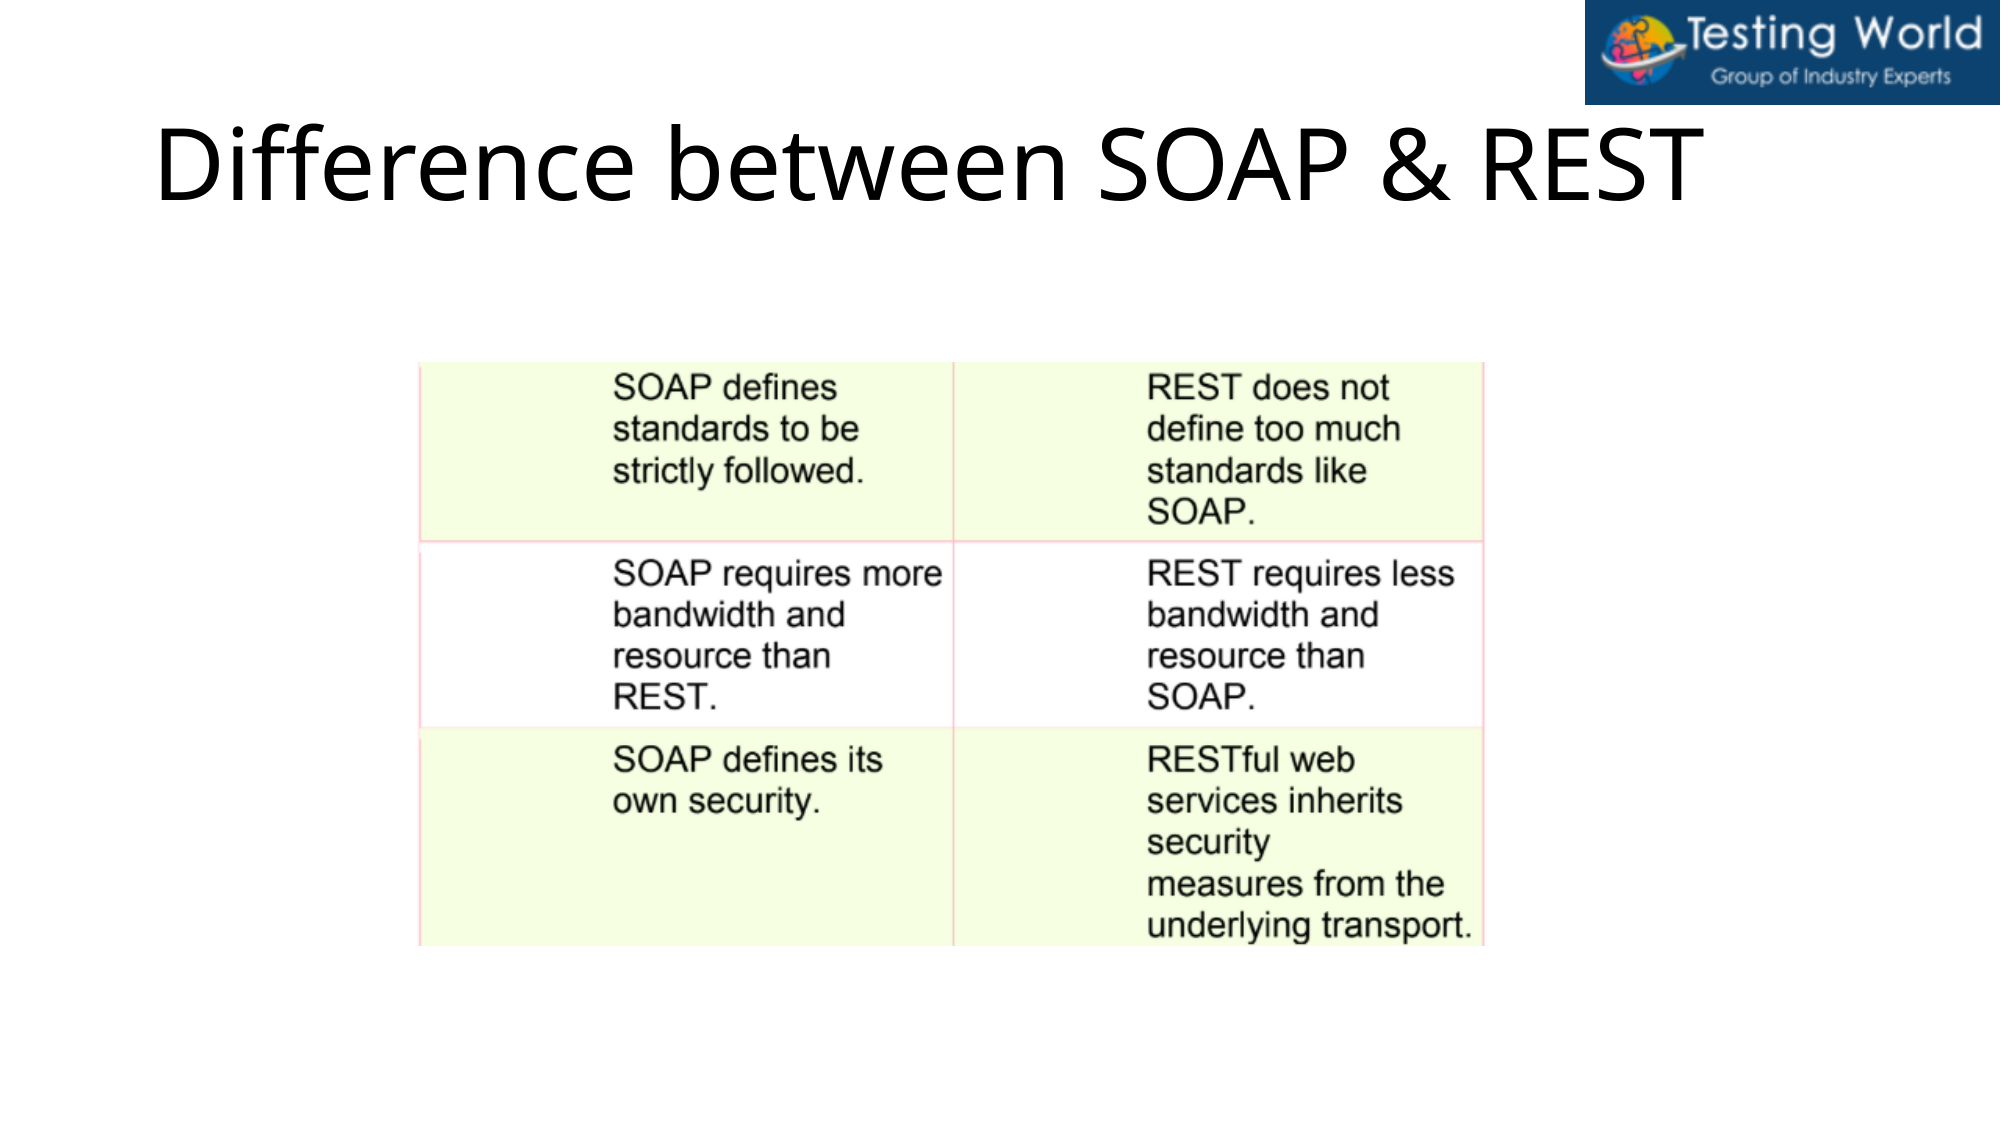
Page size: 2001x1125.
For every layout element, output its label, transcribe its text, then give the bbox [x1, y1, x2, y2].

picture [1585, 0, 2000, 105]
picture [415, 362, 1491, 946]
title Difference between SOAP & REST [137, 59, 1863, 278]
